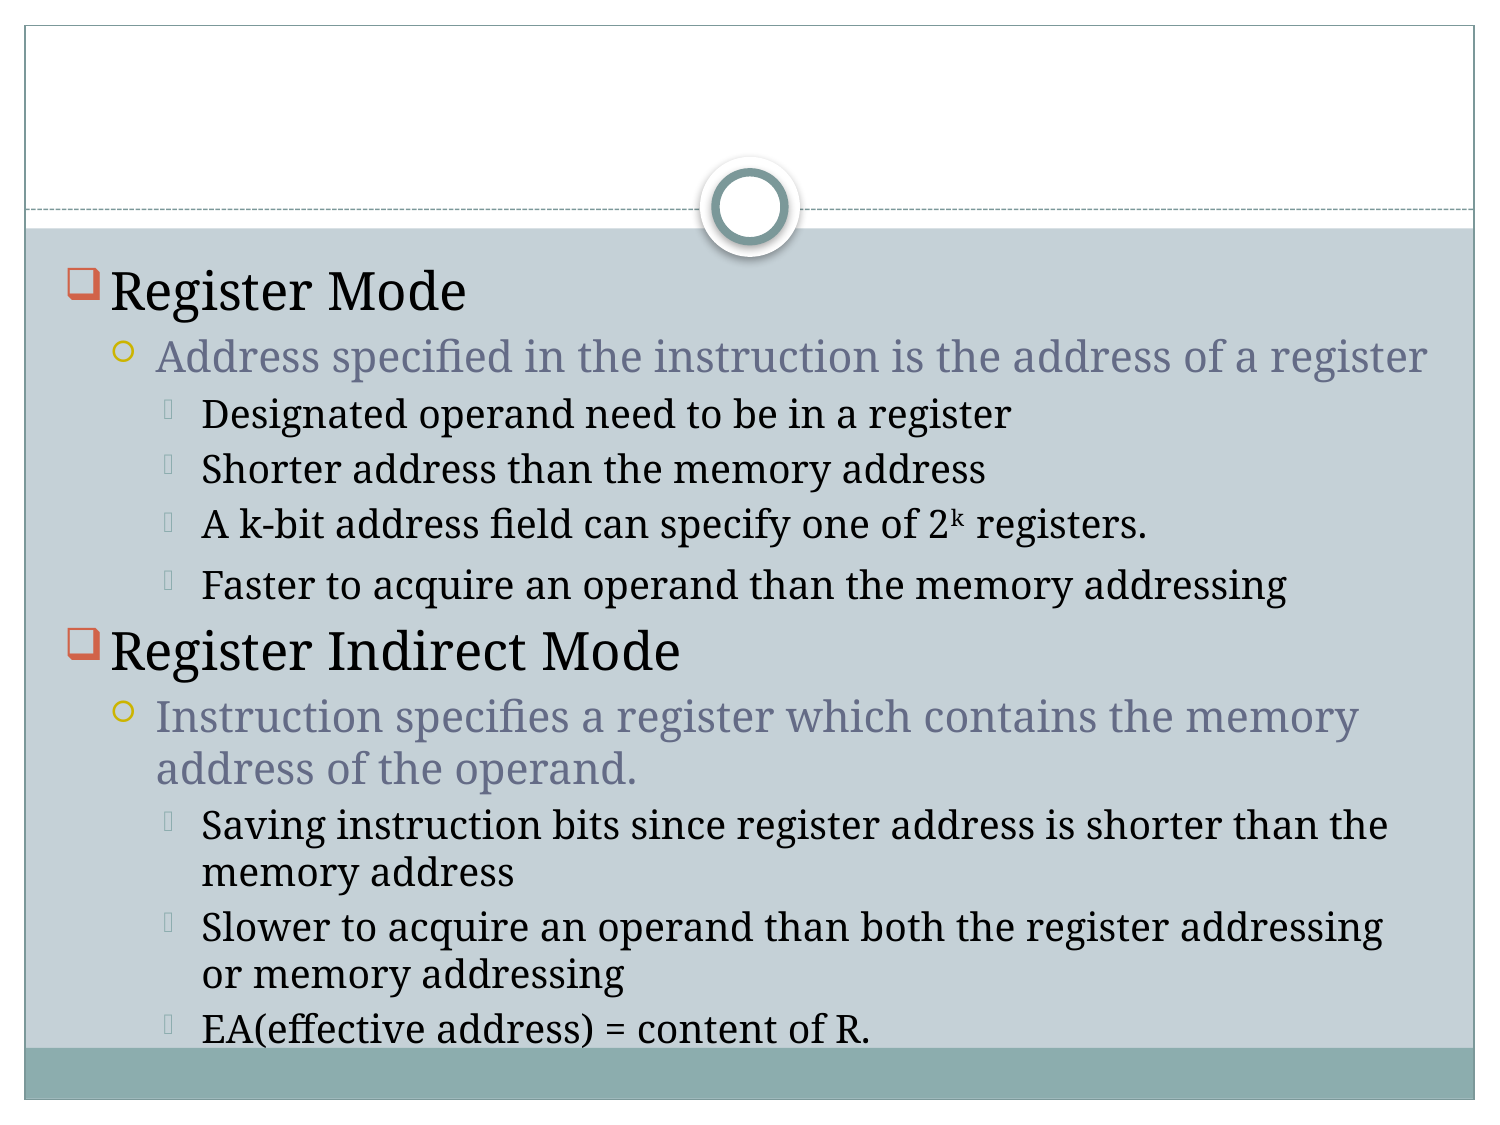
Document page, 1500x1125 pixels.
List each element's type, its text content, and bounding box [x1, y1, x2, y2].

list Register Mode Address specified in the instruction is the address of a register Designated operand need to be in a register Shorter address than the memory address A k-bit address field can specify one of 2k registers. Faster to acquire an operand than the memory addressing Register Indirect Mode Instruction specifies a register which contains the memory address of the operand. Saving instruction bits since register address is shorter than the memory address Slower to acquire an operand than both the register addressing or memory addressing EA(effective address) = content of R. [49, 250, 1445, 1063]
